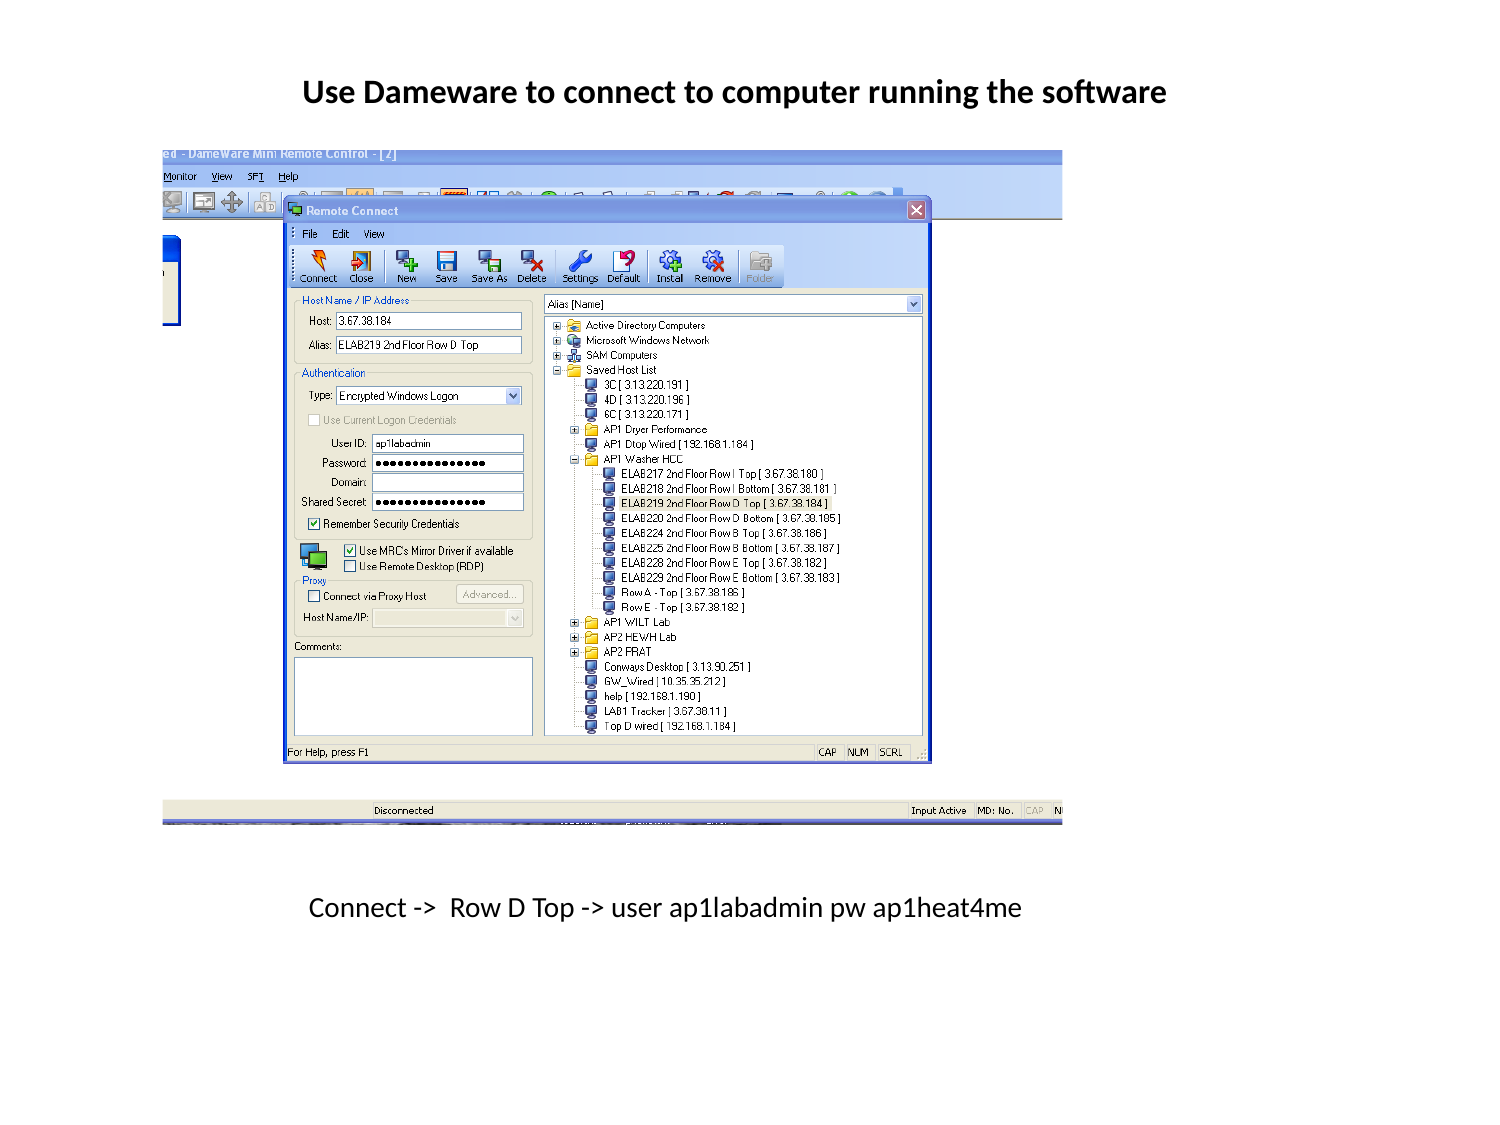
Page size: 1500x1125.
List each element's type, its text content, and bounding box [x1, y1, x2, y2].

picture [162, 149, 1063, 826]
title Use Dameware to connect to computer running the software [287, 24, 1188, 118]
list Connect -> Row D Top -> user ap1labadmin pw ap1heat4me [294, 880, 1194, 1013]
